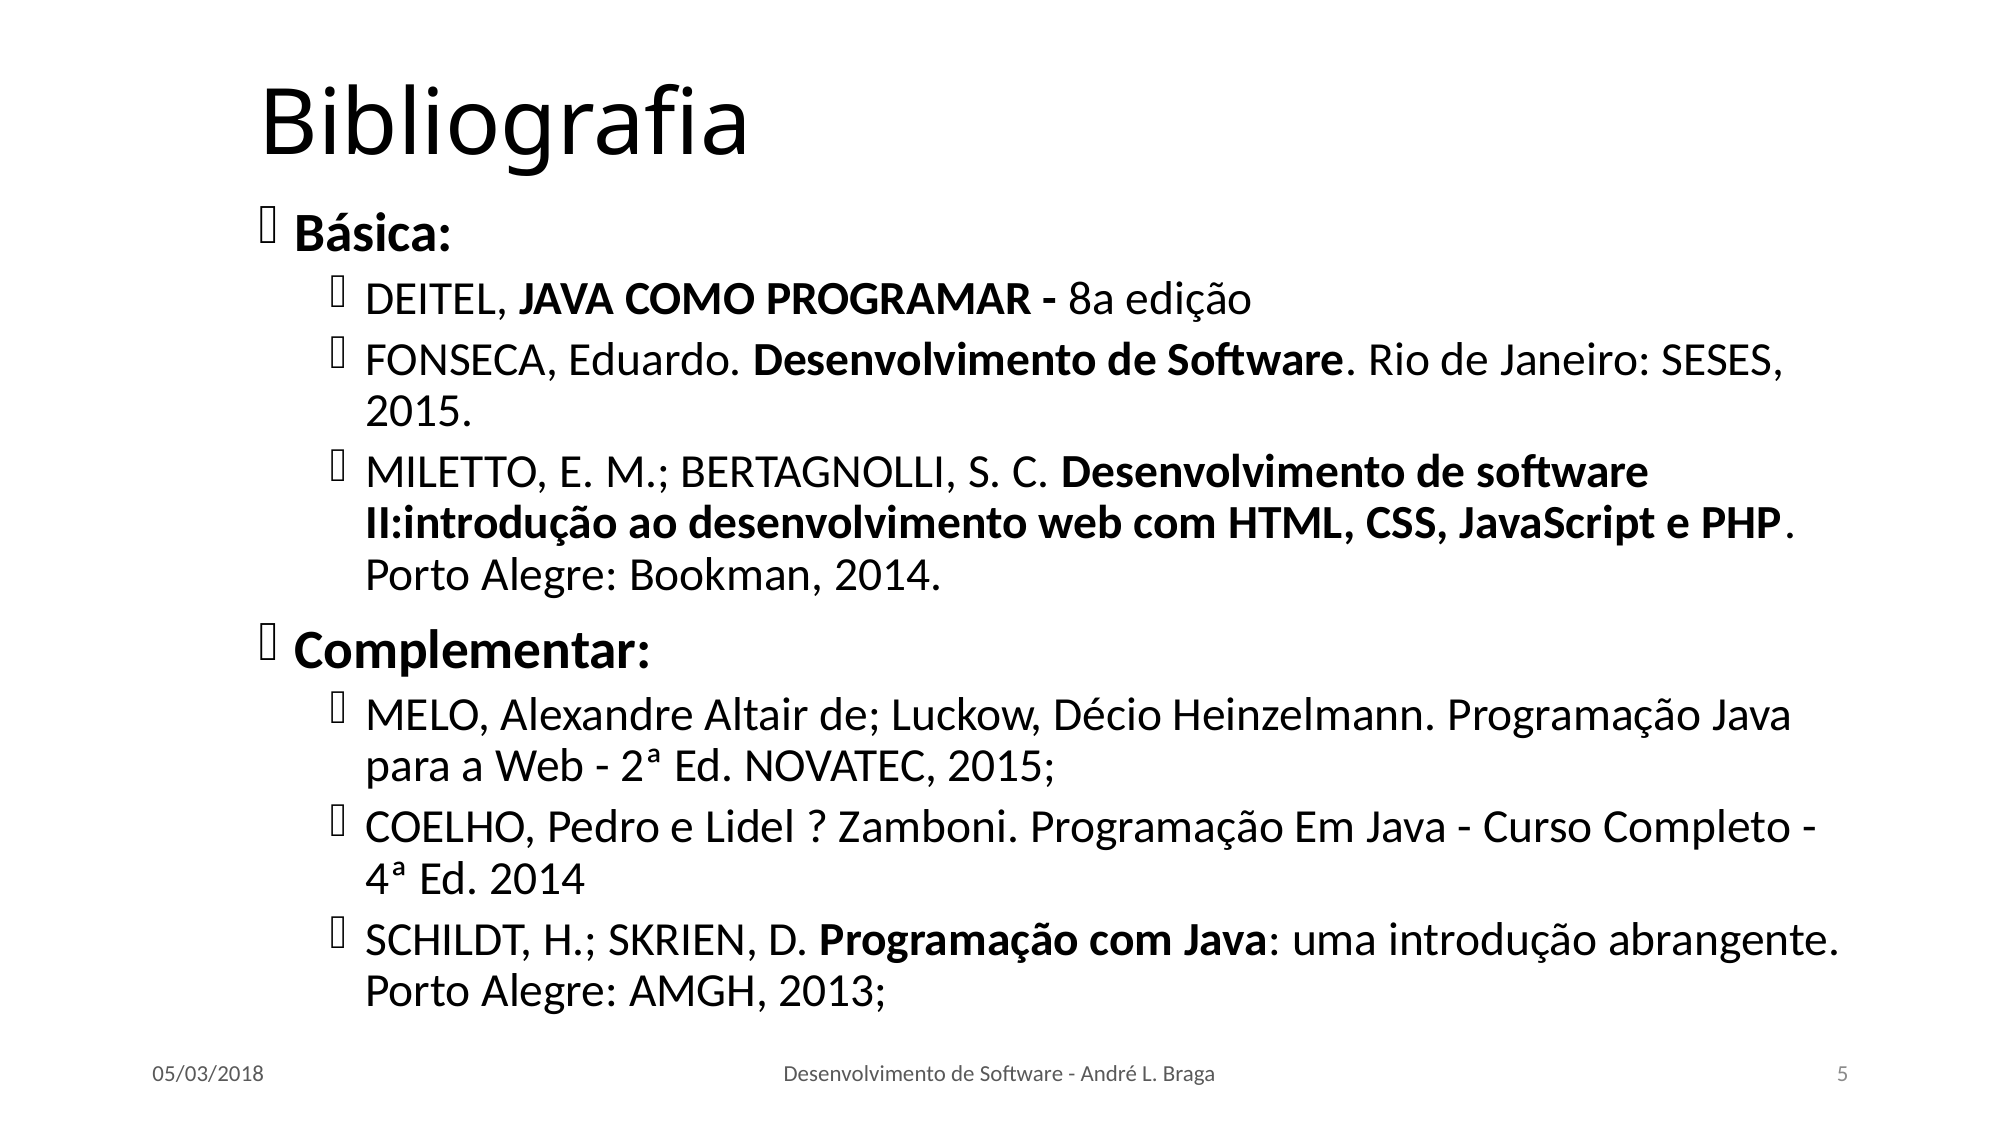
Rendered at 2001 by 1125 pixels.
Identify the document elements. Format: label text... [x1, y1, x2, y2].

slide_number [137, 1042, 588, 1103]
list Básica: DEITEL, JAVA COMO PROGRAMAR - 8a edição FONSECA, Eduardo. Desenvolvimento de Software. Rio de Janeiro: SESES, 2015. MILETTO, E. M.; BERTAGNOLLI, S. C. Desenvolvimento de software II:introdução ao desenvolvimento web com HTML, CSS, JavaScript e PHP. Porto Alegre: Bookman, 2014. Complementar: MELO, Alexandre Altair de; Luckow, Décio Heinzelmann. Programação Java para a Web - 2ª Ed. NOVATEC, 2015; COELHO, Pedro e Lidel ? Zamboni. Programação Em Java - Curso Completo - 4ª Ed. 2014 SCHILDT, H.; SKRIEN, D. Programação com Java: uma introdução abrangente. Porto Alegre: AMGH, 2013; [243, 196, 1887, 1025]
footer Desenvolvimento de Software - André L. Braga [662, 1042, 1338, 1103]
slide_number 5 [1413, 1042, 1864, 1103]
title Bibliografia [243, 52, 1887, 196]
